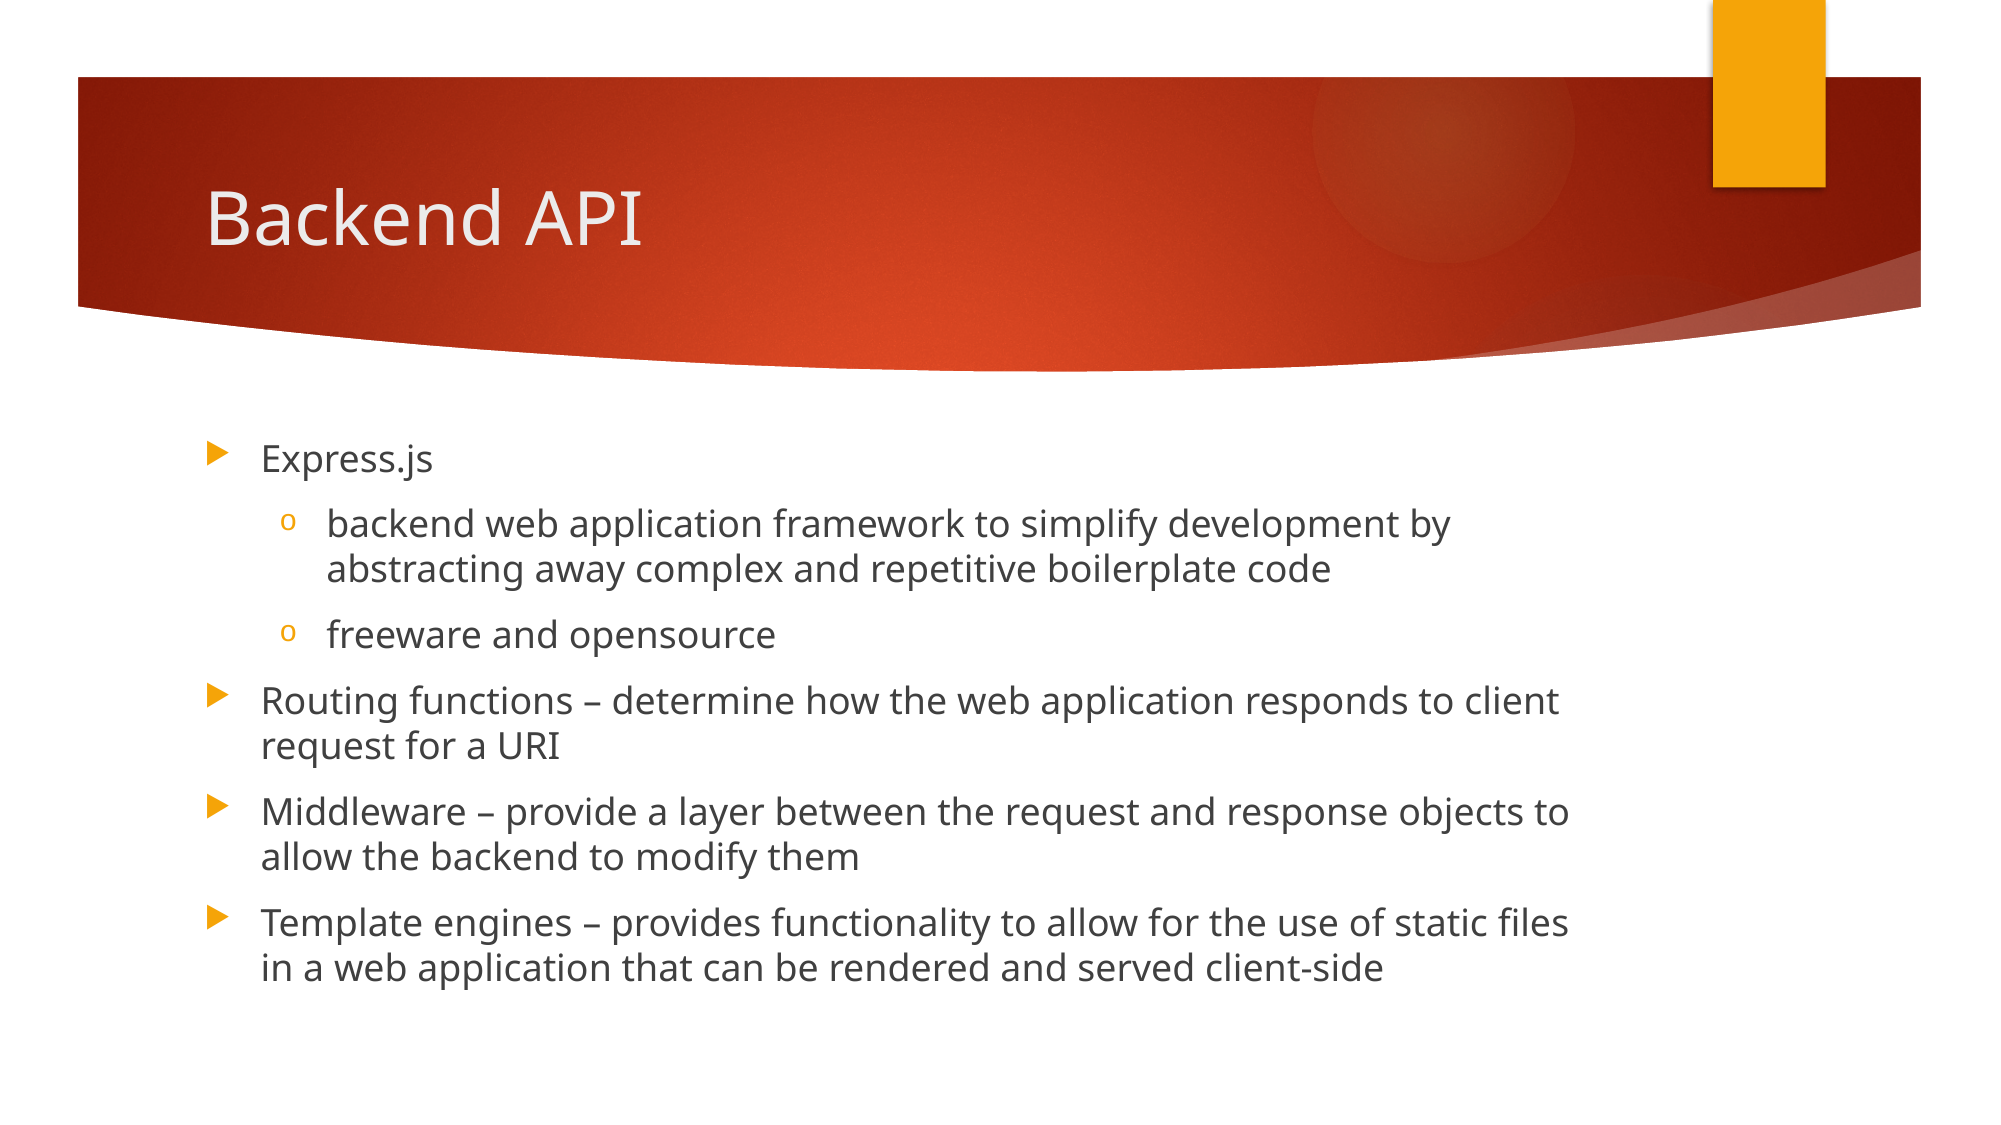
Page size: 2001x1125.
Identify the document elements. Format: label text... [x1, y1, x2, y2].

list Express.js backend web application framework to simplify development by abstracting away complex and repetitive boilerplate code freeware and opensource Routing functions – determine how the web application responds to client request for a URI Middleware – provide a layer between the request and response objects to allow the backend to modify them Template engines – provides functionality to allow for the use of static files in a web application that can be rendered and served client-side [189, 427, 1627, 988]
title Backend API [189, 155, 1627, 275]
